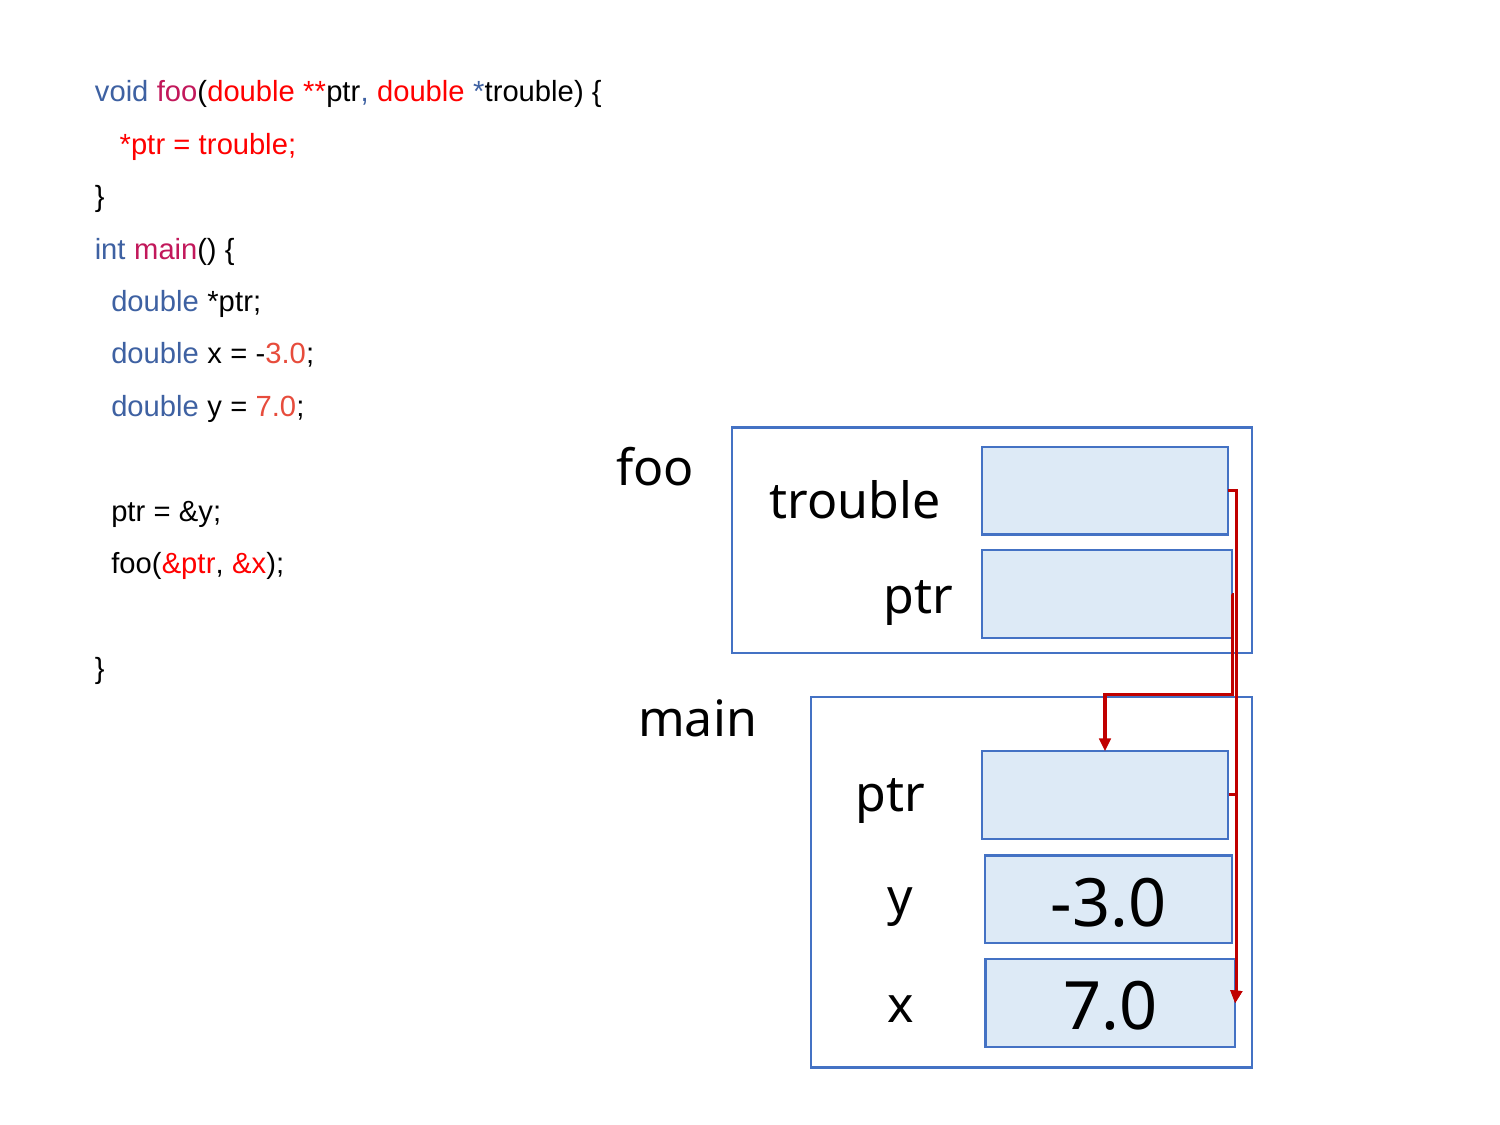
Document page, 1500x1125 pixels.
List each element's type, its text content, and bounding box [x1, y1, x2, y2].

text_box [981, 750, 1222, 839]
text_box ptr [868, 556, 981, 632]
text_box y [872, 857, 934, 933]
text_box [1227, 490, 1236, 1004]
text_box foo [601, 427, 732, 504]
text_box -3.0 [985, 855, 1221, 944]
text_box [811, 697, 1252, 1068]
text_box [1104, 593, 1222, 752]
text_box ptr [840, 754, 953, 830]
text_box [981, 446, 1228, 535]
text_box [981, 550, 1222, 639]
text_box main [623, 678, 797, 755]
text_box trouble [754, 461, 990, 538]
text_box [732, 427, 1252, 654]
text_box x [872, 965, 935, 1041]
text_box 7.0 [985, 959, 1236, 1047]
text_box void foo(double **ptr, double *trouble) { *ptr = trouble; } int main() { double *ptr; double x = -3.0; double y = 7.0; ptr = &y; foo(&ptr, &x); } [79, 47, 851, 693]
